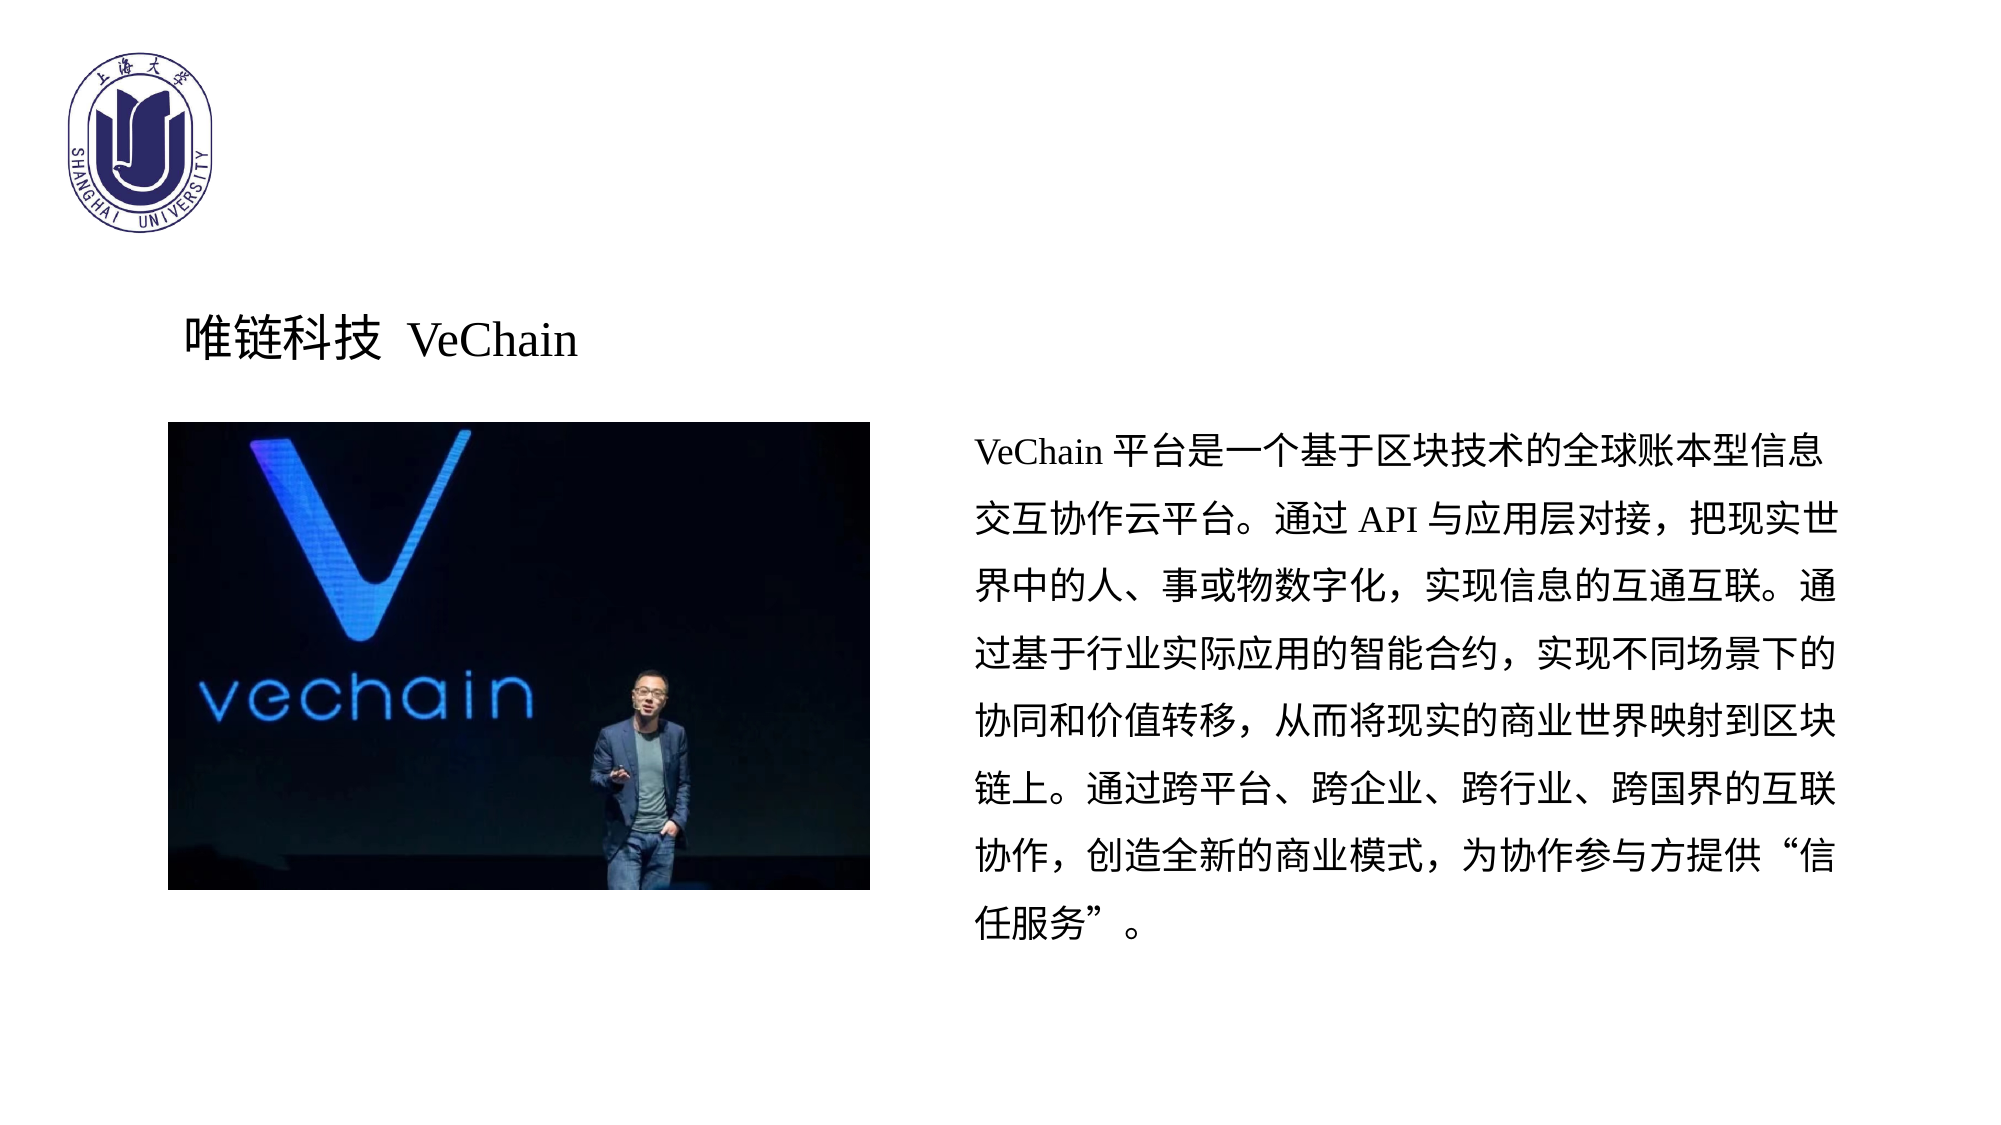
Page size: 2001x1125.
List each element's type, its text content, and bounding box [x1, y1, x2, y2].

picture [168, 422, 870, 890]
text_box VeChain平台是一个基于区块技术的全球账本型信息交互协作云平台。通过API与应用层对接，把现实世界中的人、事或物数字化，实现信息的互通互联。通过基于行业实际应用的智能合约，实现不同场景下的协同和价值转移，从而将现实的商业世界映射到区块链上。通过跨平台、跨企业、跨行业、跨国界的互联协作，创造全新的商业模式，为协作参与方提供“信任服务”。 [959, 397, 1876, 953]
text_box 唯链科技 VeChain [168, 298, 646, 374]
picture [41, 34, 258, 251]
